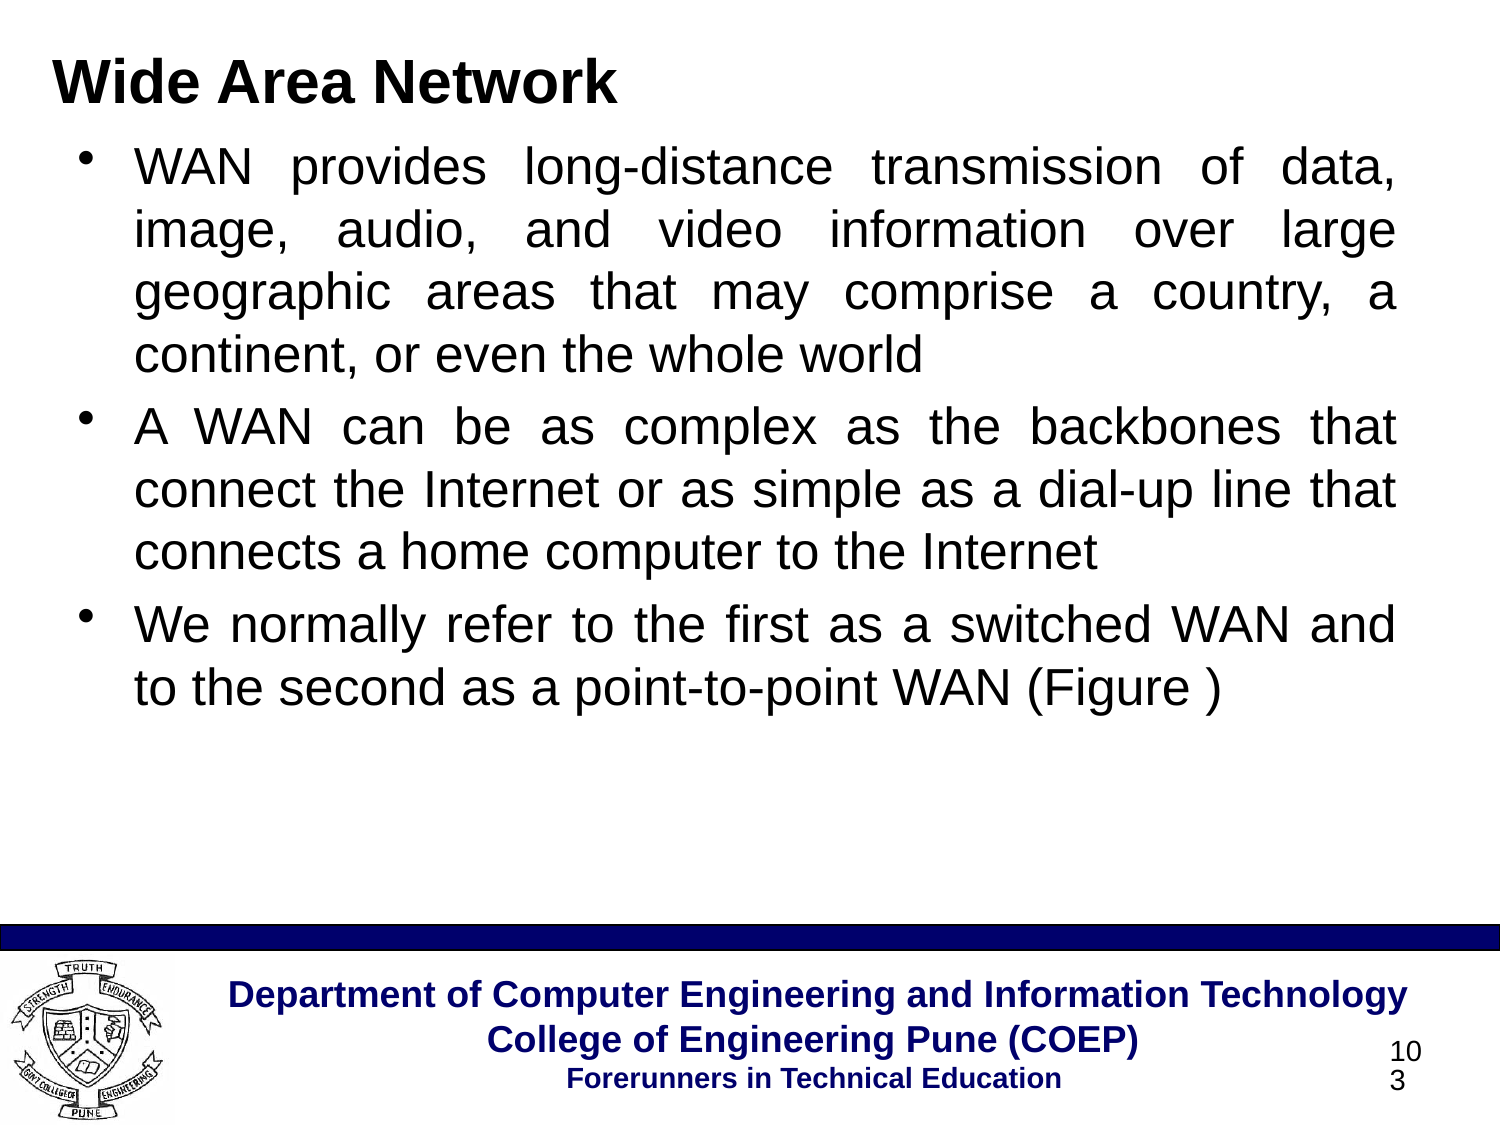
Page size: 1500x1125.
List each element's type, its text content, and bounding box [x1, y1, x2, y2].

text_box 103 [1374, 1024, 1450, 1088]
picture [0, 954, 176, 1125]
text_box [0, 924, 1500, 950]
title Wide Area Network [37, 44, 1426, 113]
list WAN provides long-distance transmission of data, image, audio, and video information over large geographic areas that may comprise a country, a continent, or even the whole world A WAN can be as complex as the backbones that connect the Internet or as simple as a dial-up line that connects a home computer to the Internet We normally refer to the first as a switched WAN and to the second as a point-to-point WAN (Figure ) [62, 124, 1413, 924]
